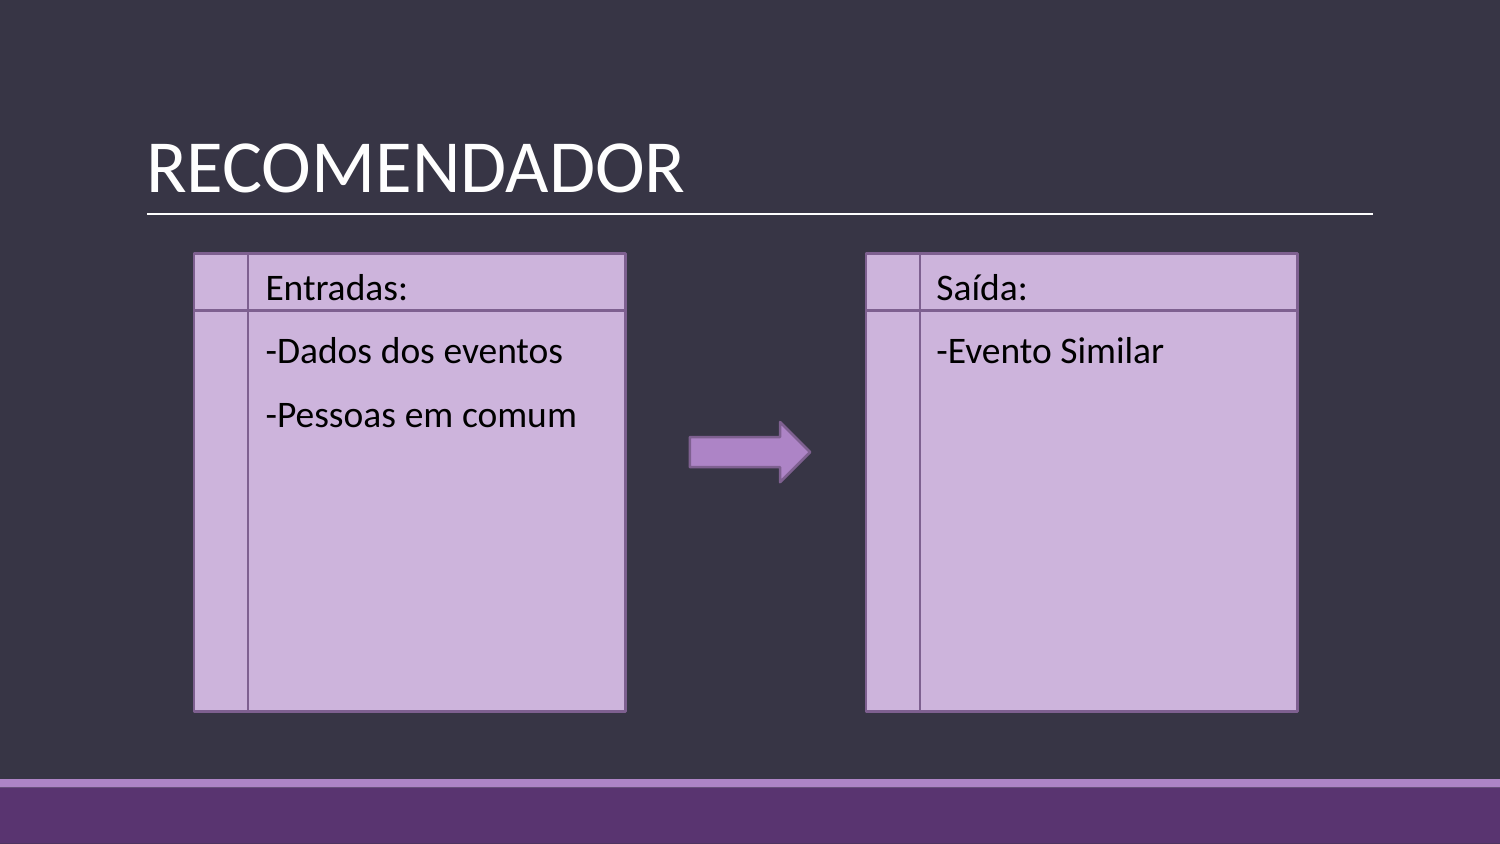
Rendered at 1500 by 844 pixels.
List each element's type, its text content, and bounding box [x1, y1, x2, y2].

title RECOMENDADOR [135, 35, 1373, 214]
text_box [689, 422, 811, 483]
text_box [193, 253, 626, 712]
text_box [866, 253, 1298, 712]
list Entradas: -Dados dos eventos -Pessoas em comum [255, 262, 625, 758]
text_box Saída: -Evento Similar [925, 262, 1438, 378]
